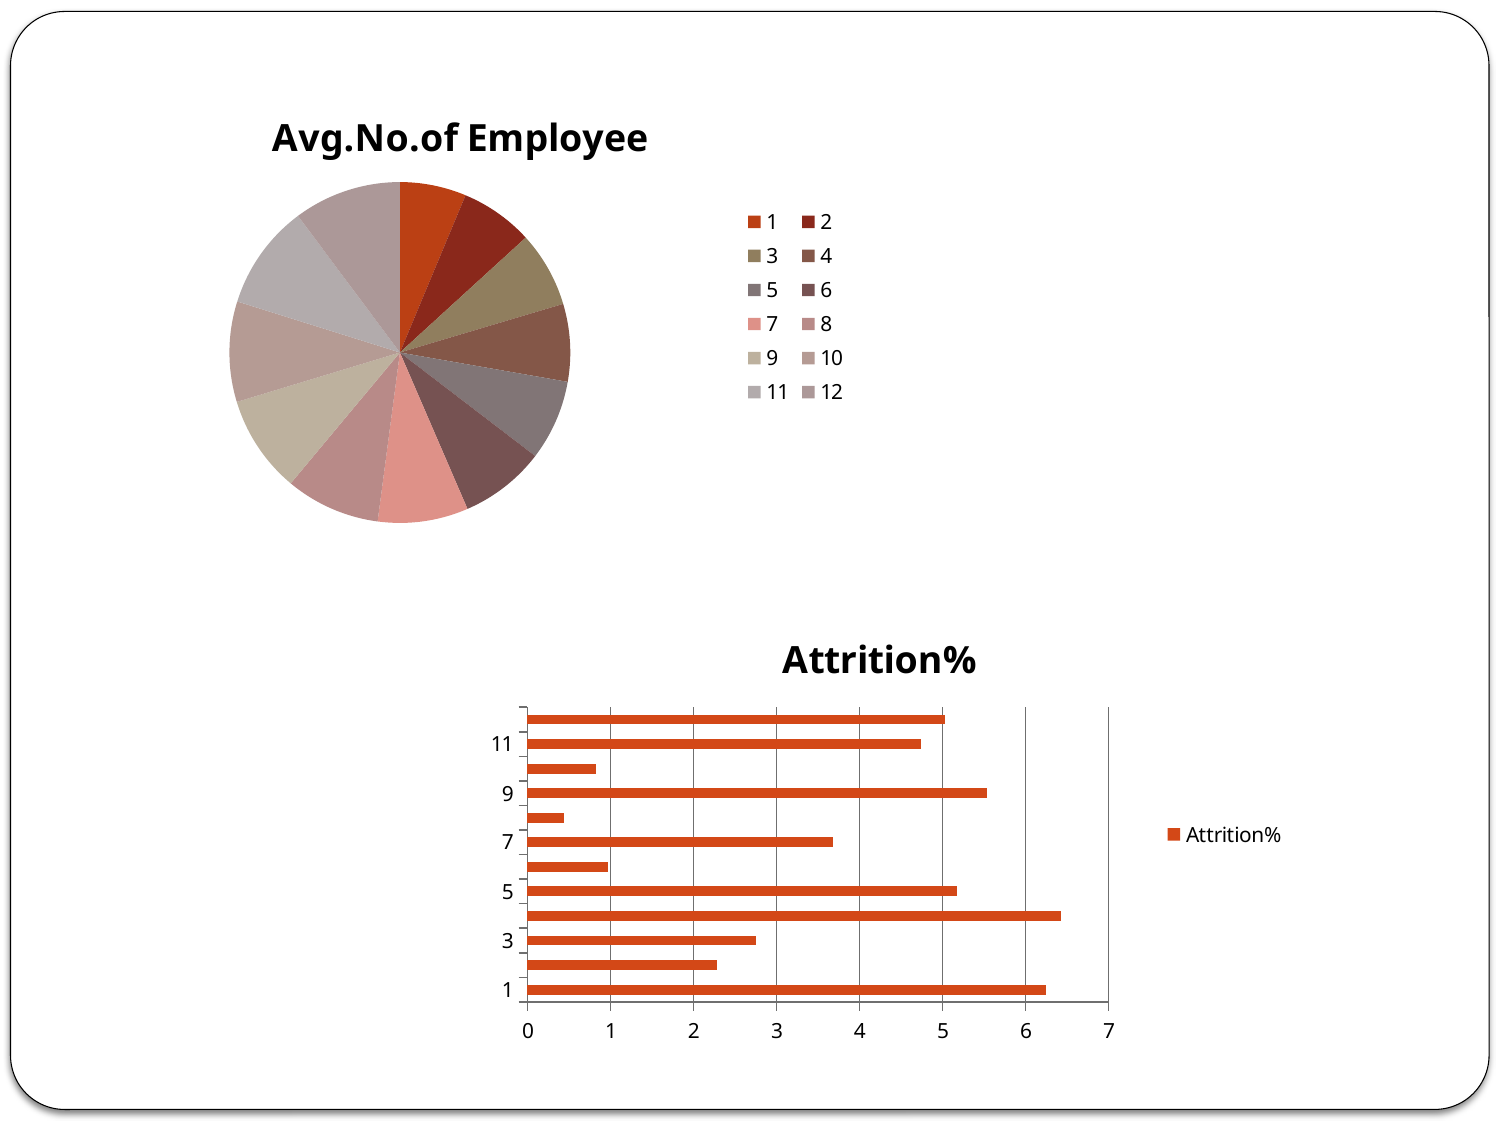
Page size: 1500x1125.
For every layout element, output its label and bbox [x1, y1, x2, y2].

chart [468, 609, 1301, 1060]
chart [58, 81, 862, 533]
